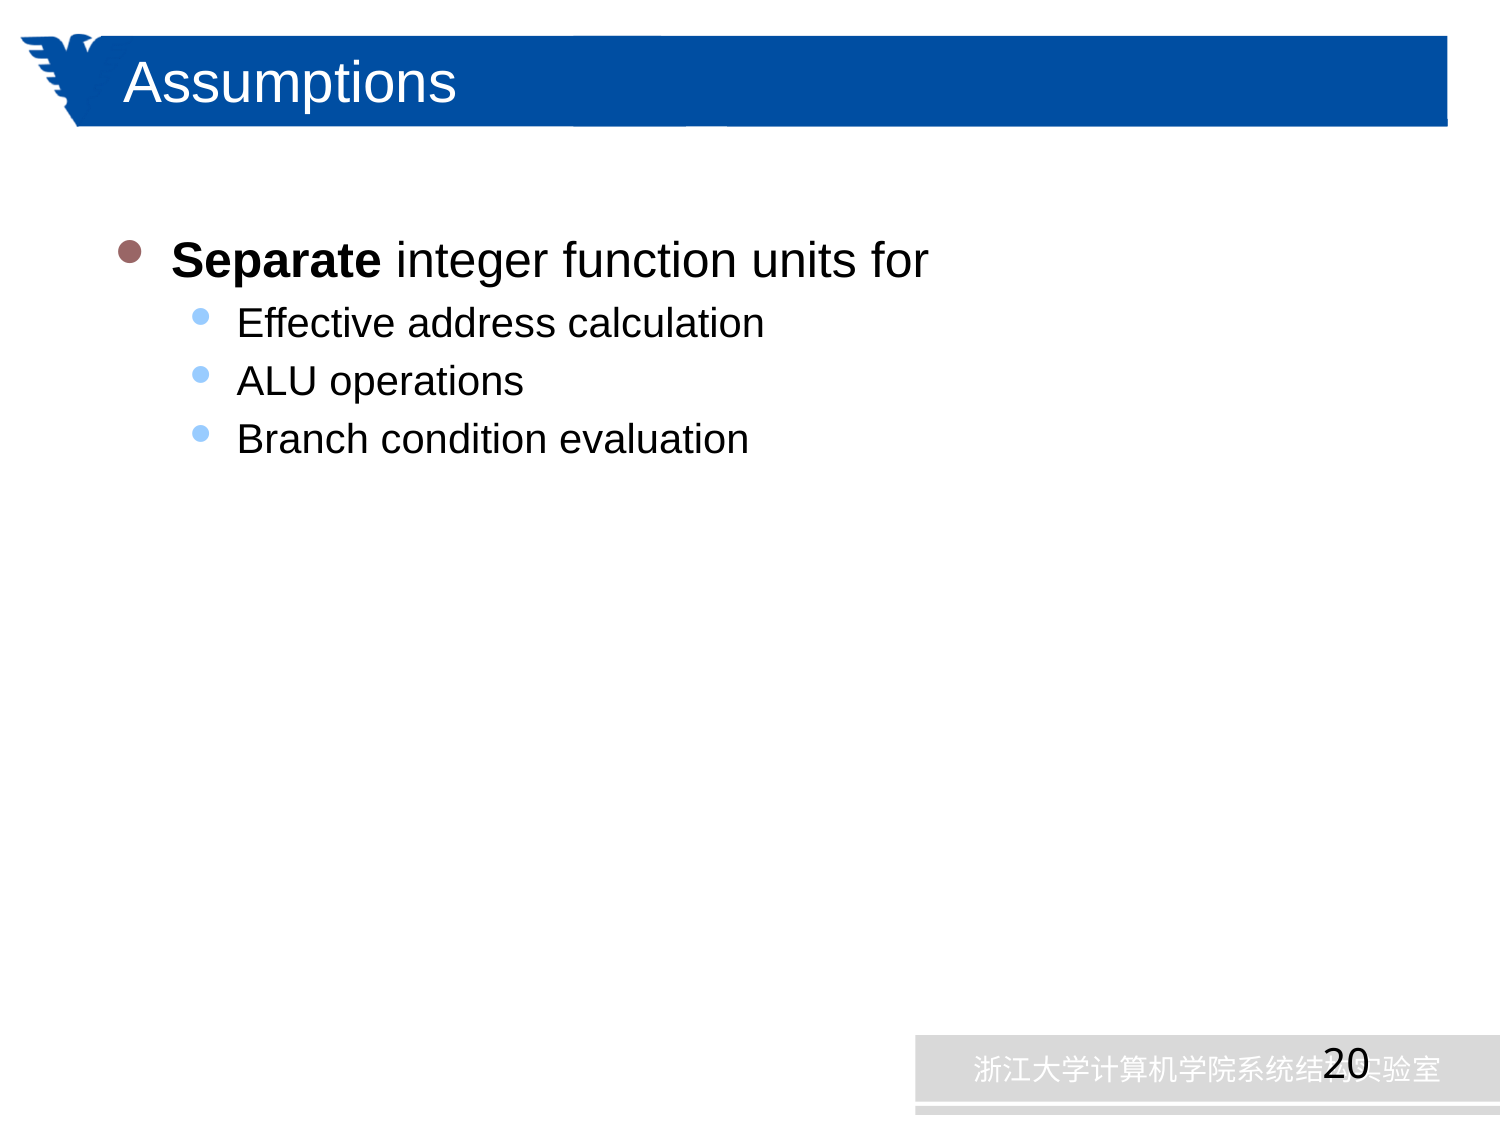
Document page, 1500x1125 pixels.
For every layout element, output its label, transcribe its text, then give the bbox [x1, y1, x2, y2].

title Assumptions [108, 38, 1406, 121]
list Separate integer function units for Effective address calculation ALU operations Branch condition evaluation [99, 219, 1400, 945]
picture [5, 19, 148, 127]
